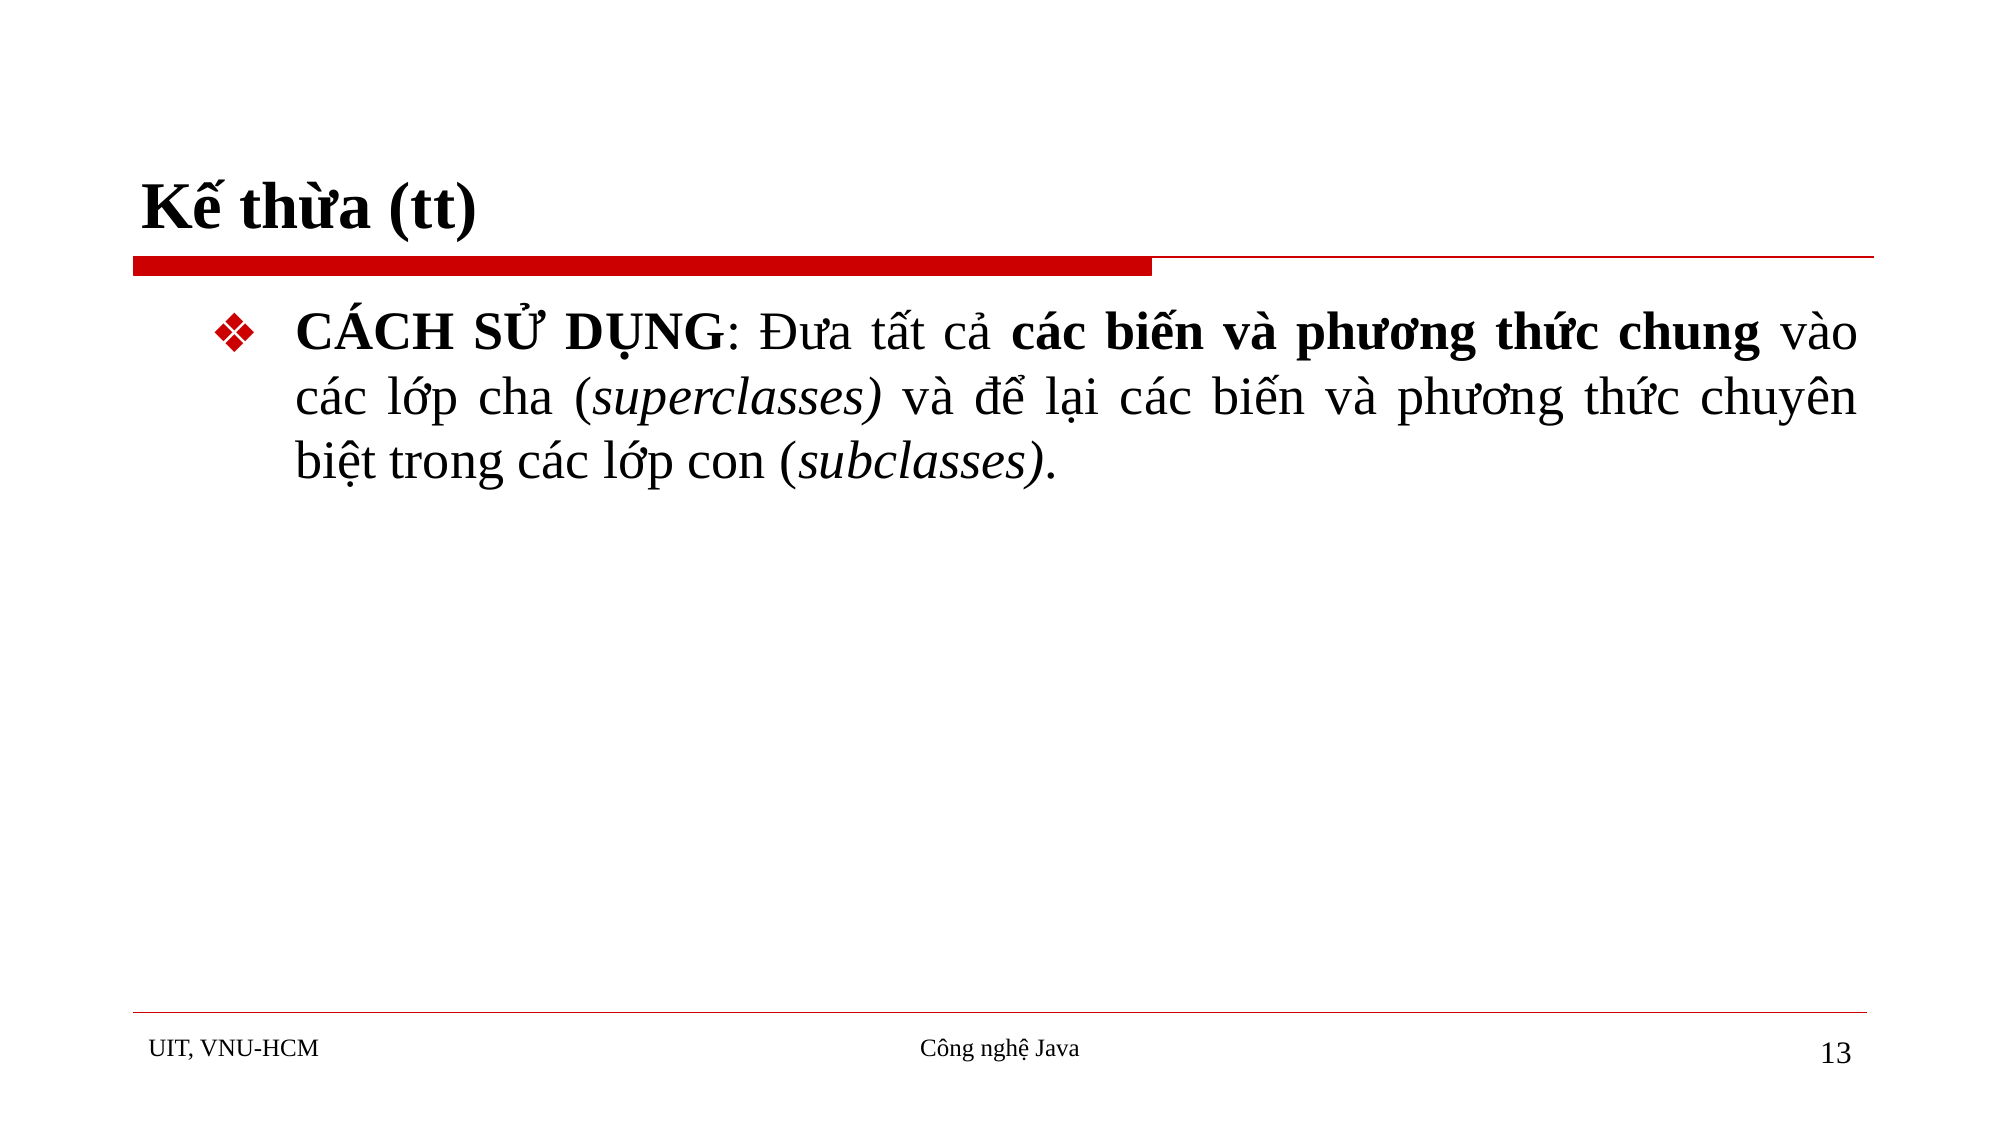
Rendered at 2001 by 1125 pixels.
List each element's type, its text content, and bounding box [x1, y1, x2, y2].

text_box UIT, VNU-HCM [133, 1024, 567, 1103]
title Kế thừa (tt) [126, 50, 1876, 250]
text_box Công nghệ Java [683, 1024, 1317, 1103]
list CÁCH SỬ DỤNG: Đưa tất cả các biến và phương thức chung vào các lớp cha (superclasses) và để lại các biến và phương thức chuyên biệt trong các lớp con (subclasses). [123, 287, 1874, 988]
text_box 13 [1433, 1024, 1867, 1103]
